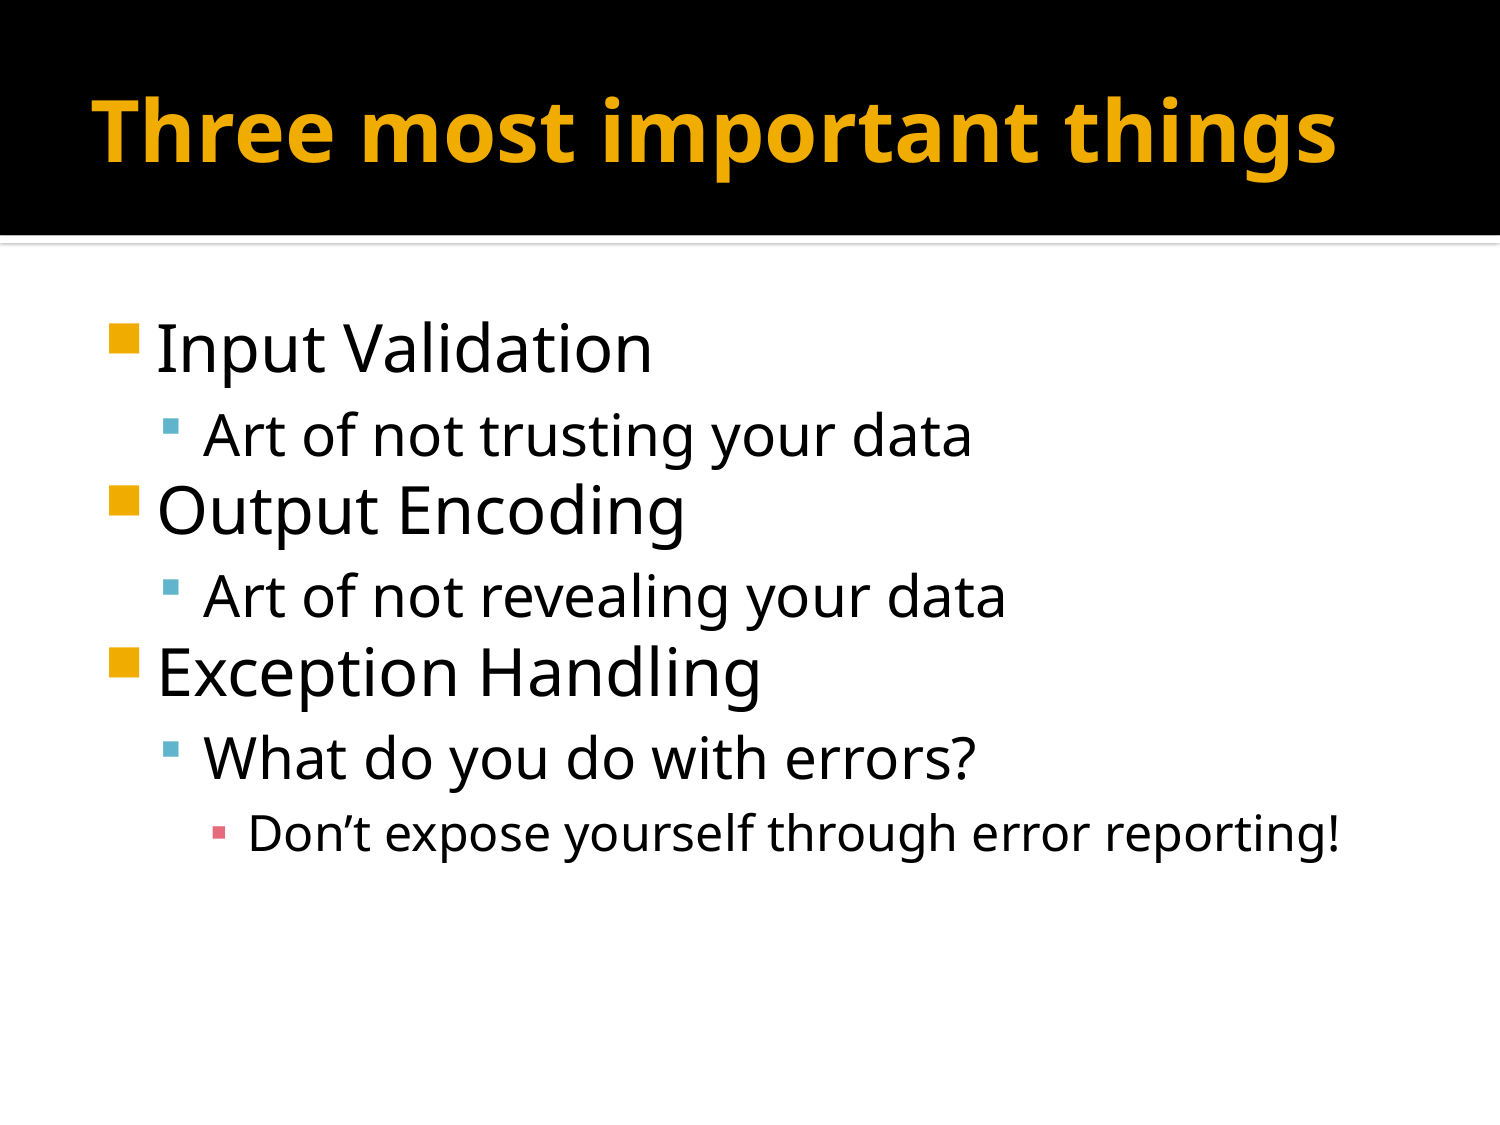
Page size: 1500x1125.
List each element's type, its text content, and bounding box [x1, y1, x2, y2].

title Three most important things [75, 25, 1425, 231]
list Input Validation Art of not trusting your data Output Encoding Art of not revealing your data Exception Handling What do you do with errors? Don’t expose yourself through error reporting! [75, 291, 1425, 1050]
